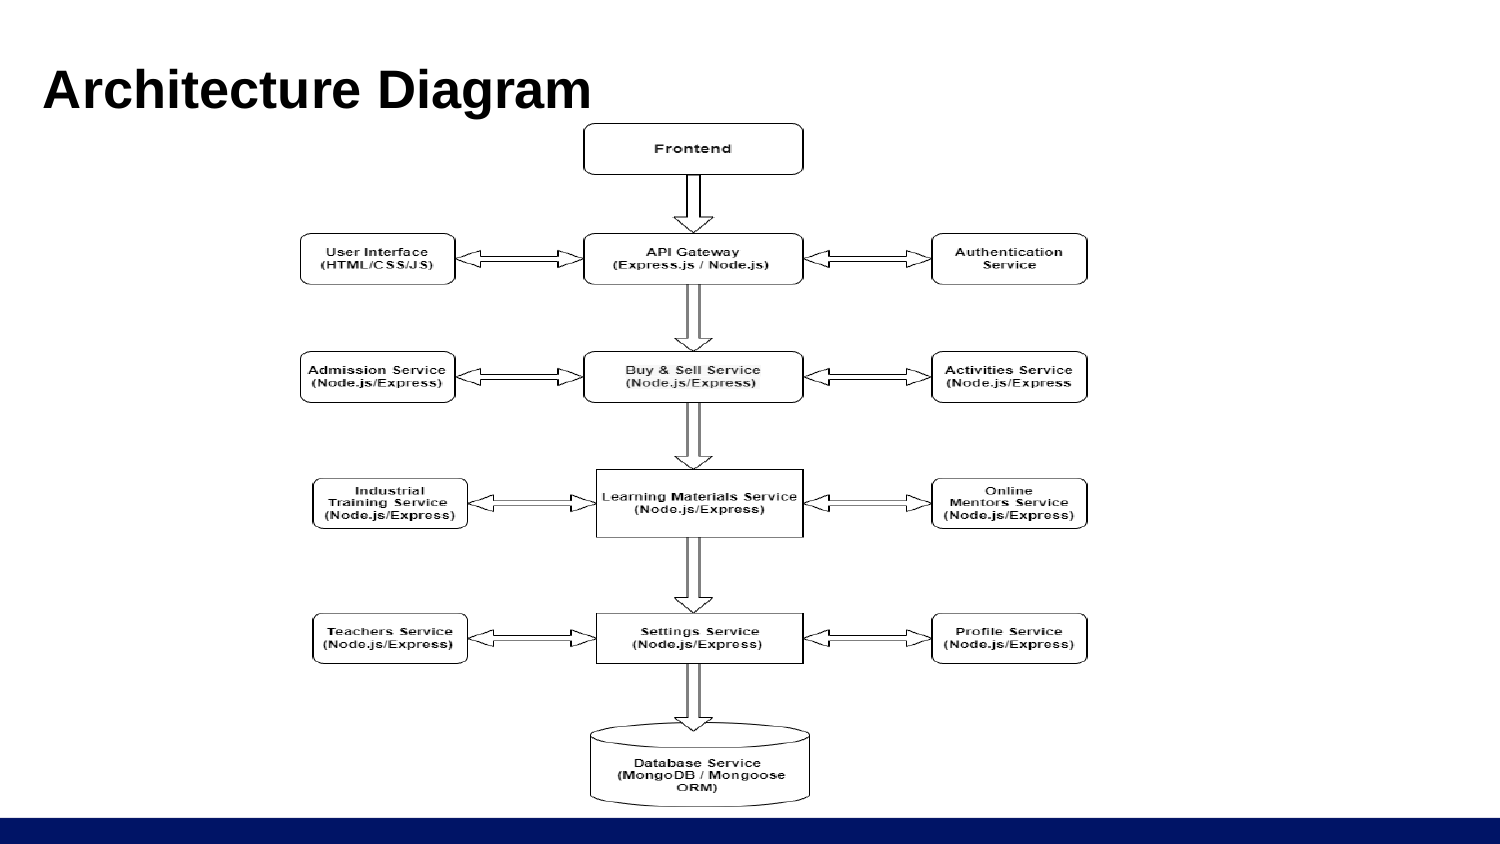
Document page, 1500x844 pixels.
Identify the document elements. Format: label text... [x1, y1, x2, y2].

title Architecture Diagram [29, 37, 903, 196]
picture [299, 123, 1088, 807]
picture [0, 817, 1500, 844]
